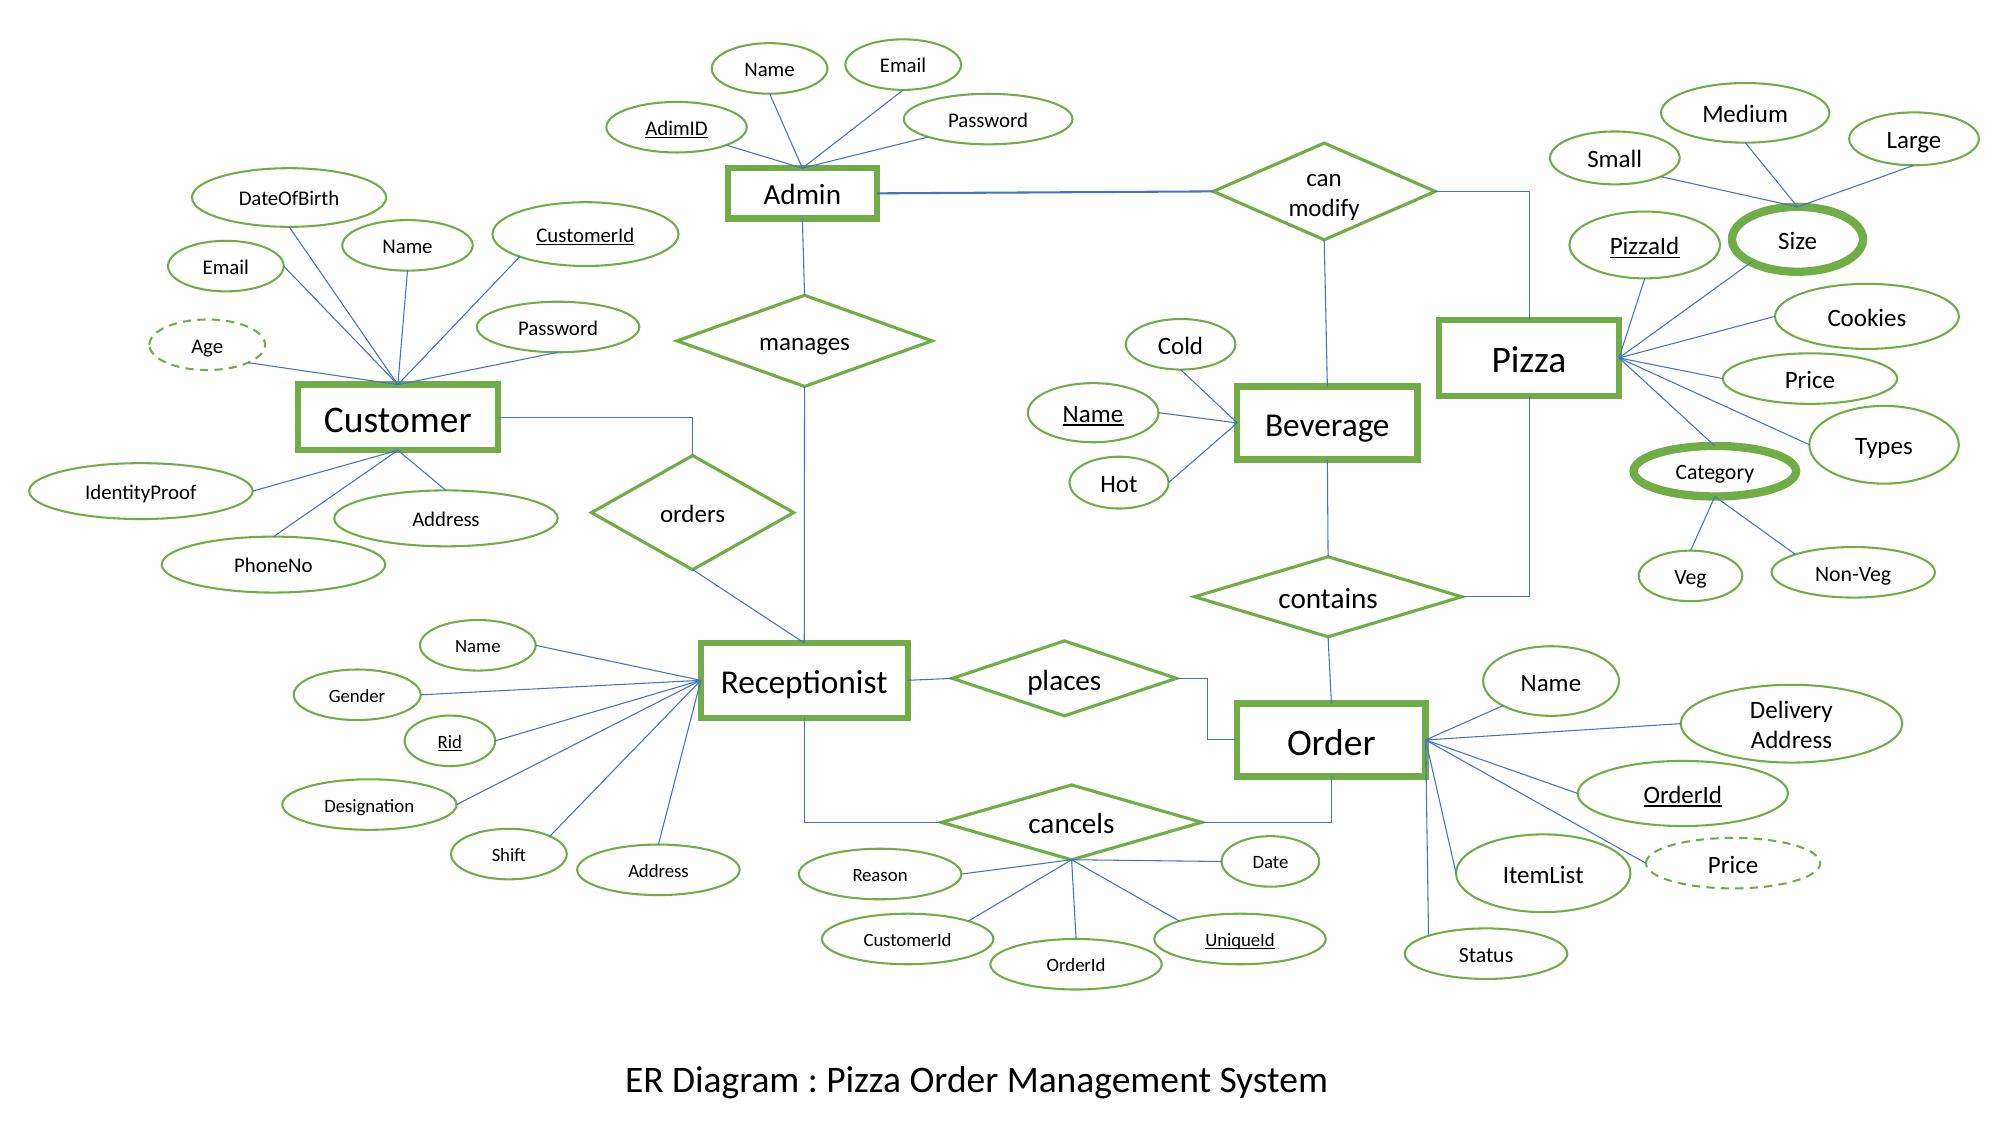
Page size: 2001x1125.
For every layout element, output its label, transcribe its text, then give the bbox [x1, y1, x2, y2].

text_box Email [166, 239, 285, 293]
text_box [252, 450, 273, 492]
text_box Status [1403, 927, 1569, 980]
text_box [802, 89, 904, 136]
text_box PhoneNo [160, 535, 387, 594]
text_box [1328, 636, 1332, 704]
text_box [576, 339, 615, 534]
text_box Name [1026, 382, 1160, 444]
text_box Date [1220, 835, 1321, 888]
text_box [1176, 678, 1238, 740]
text_box places [953, 639, 1179, 717]
text_box UniqueId [1153, 912, 1327, 966]
text_box ER Diagram : Pizza Order Management System [610, 1047, 1344, 1108]
text_box Name [1482, 645, 1621, 717]
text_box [820, 701, 926, 839]
text_box Shift [450, 827, 568, 881]
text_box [289, 226, 398, 385]
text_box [1071, 922, 1077, 940]
text_box Designation [281, 778, 458, 831]
text_box CustomerId [491, 201, 680, 268]
text_box Gender [292, 668, 422, 722]
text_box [1417, 208, 1547, 303]
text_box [1619, 262, 1752, 358]
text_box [1324, 239, 1328, 387]
text_box Veg [1637, 549, 1744, 603]
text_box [1425, 723, 1681, 740]
text_box Types [1808, 404, 1960, 485]
text_box Price [1775, 352, 1899, 405]
text_box manages [674, 294, 936, 388]
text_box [1158, 412, 1180, 423]
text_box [769, 93, 802, 169]
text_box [283, 266, 289, 362]
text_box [1429, 740, 1456, 874]
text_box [398, 256, 520, 385]
text_box Hot [1068, 455, 1170, 510]
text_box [535, 645, 701, 680]
text_box CustomerId [820, 912, 995, 966]
text_box OrderId [1646, 759, 1790, 828]
text_box DateOfBirth [190, 167, 388, 228]
text_box Large [1848, 111, 1980, 167]
text_box Price [1644, 836, 1822, 890]
text_box PizzaId [1568, 210, 1722, 278]
text_box Order [1236, 702, 1427, 777]
text_box contains [1190, 555, 1465, 638]
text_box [420, 680, 456, 695]
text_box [1752, 316, 1775, 357]
text_box Name [418, 618, 537, 672]
text_box Admin [727, 169, 878, 220]
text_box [1660, 176, 1798, 207]
text_box Age [148, 318, 267, 372]
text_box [1715, 357, 1810, 445]
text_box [1180, 369, 1238, 423]
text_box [1071, 862, 1180, 922]
text_box Password [520, 300, 641, 354]
text_box can modify [1213, 141, 1437, 241]
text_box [1714, 496, 1796, 555]
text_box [1168, 423, 1238, 483]
text_box Medium [1659, 81, 1831, 144]
text_box IdentityProof [28, 462, 254, 521]
text_box Name [362, 219, 474, 256]
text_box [802, 136, 929, 169]
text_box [398, 270, 408, 385]
text_box orders [615, 454, 796, 571]
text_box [658, 680, 701, 845]
text_box Email [844, 38, 963, 91]
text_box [456, 680, 549, 805]
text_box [549, 680, 658, 837]
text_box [520, 352, 559, 385]
text_box ItemList [1455, 864, 1632, 914]
text_box Receptionist [700, 642, 909, 719]
text_box cancels [938, 783, 1204, 859]
text_box Rid [403, 714, 456, 768]
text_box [692, 569, 805, 643]
text_box Address [358, 489, 559, 548]
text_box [397, 450, 447, 491]
text_box Address [576, 843, 741, 897]
text_box Small [1548, 130, 1681, 186]
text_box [1619, 278, 1645, 358]
text_box OrderId [989, 937, 1163, 991]
text_box Cold [1124, 317, 1237, 371]
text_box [968, 859, 1071, 922]
text_box Pizza [1438, 319, 1619, 397]
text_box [248, 362, 289, 385]
text_box Category [1632, 445, 1798, 497]
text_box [1456, 740, 1646, 864]
text_box Name [710, 42, 829, 95]
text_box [726, 145, 769, 169]
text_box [1798, 165, 1914, 207]
text_box Size [1730, 207, 1865, 273]
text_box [1690, 496, 1714, 551]
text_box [1619, 358, 1715, 446]
text_box Beverage [1238, 385, 1419, 460]
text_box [961, 859, 968, 875]
text_box AdimID [605, 100, 748, 154]
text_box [1745, 142, 1798, 176]
text_box Reason [797, 847, 963, 901]
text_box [1394, 462, 1596, 530]
text_box Non-Veg [1770, 545, 1936, 599]
text_box Password [904, 92, 1074, 146]
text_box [1201, 776, 1332, 823]
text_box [1425, 740, 1429, 936]
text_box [273, 450, 398, 537]
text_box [1425, 705, 1503, 723]
text_box Customer [297, 385, 499, 451]
text_box Cookies [1773, 282, 1960, 350]
text_box Delivery Address [1679, 683, 1904, 764]
